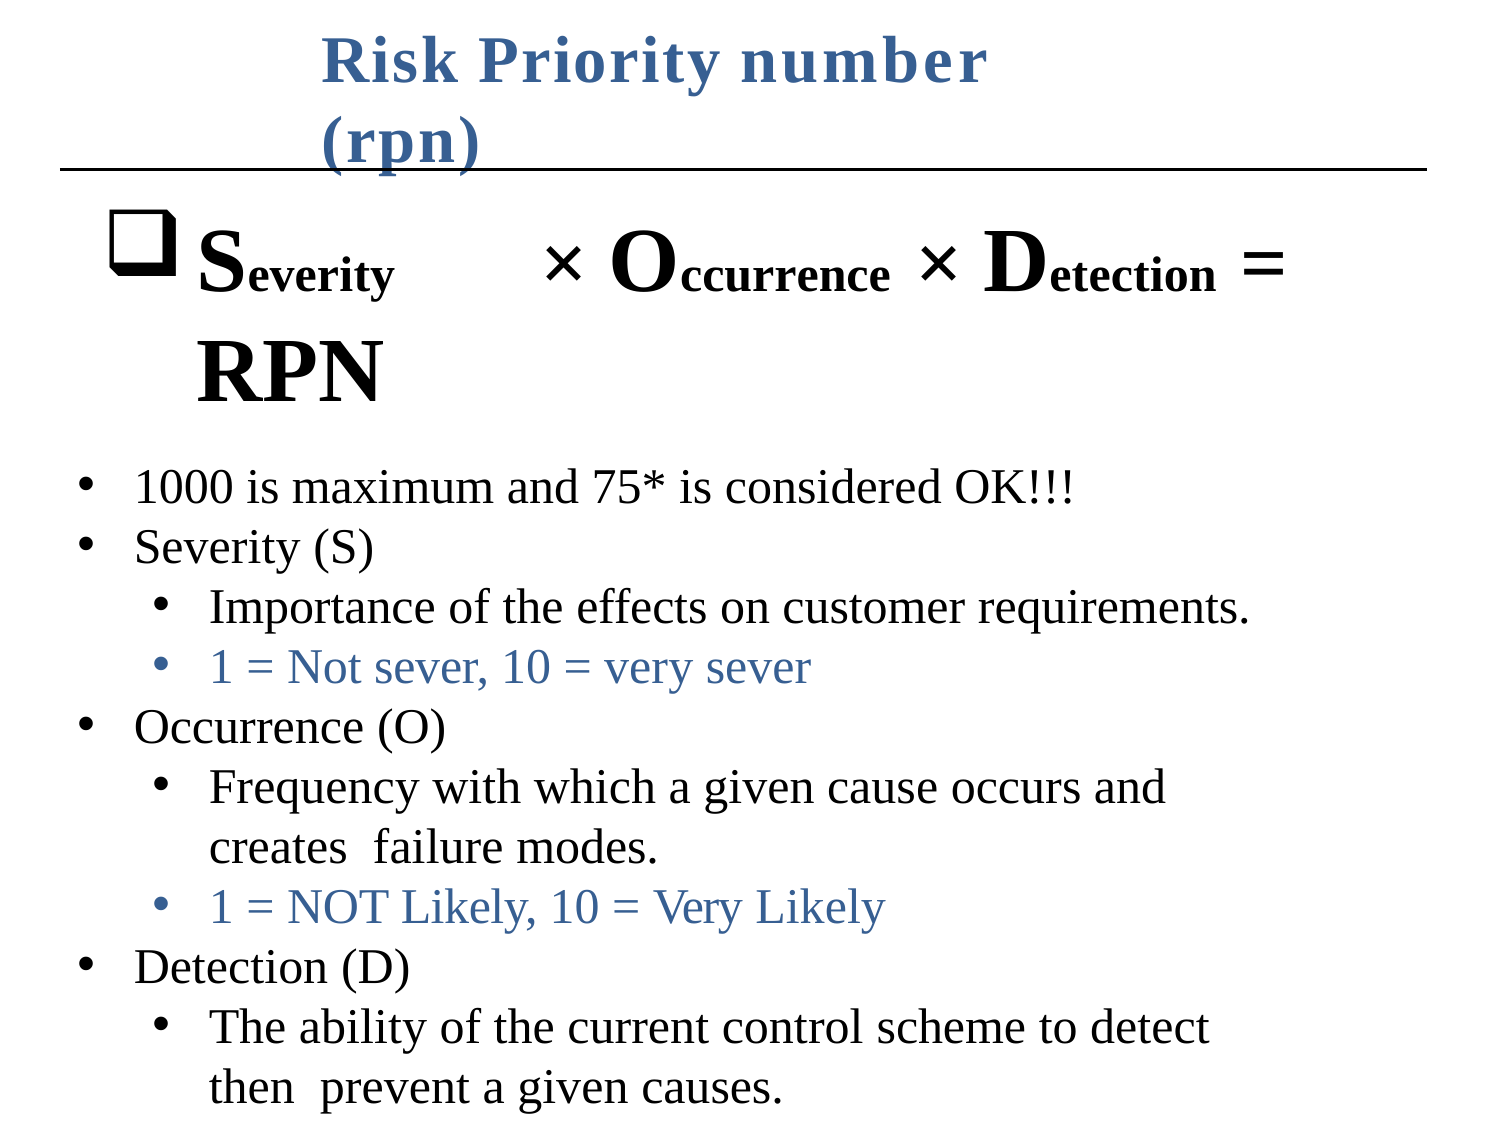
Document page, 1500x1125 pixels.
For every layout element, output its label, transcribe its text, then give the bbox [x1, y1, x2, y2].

text_box Severity × Occurrence × Detection = RPN 1000 is maximum and 75* is considered OK!!! Severity (S) Importance of the effects on customer requirements. 1 = Not sever, 10 = very sever Occurrence (O) Frequency with which a given cause occurs and creates failure modes. 1 = NOT Likely, 10 = Very Likely Detection (D) The ability of the current control scheme to detect then prevent a given causes. 1 = Easy to Detect, 10 = Not easy to Detect [75, 135, 1400, 1125]
title Risk Priority number (rpn) [319, 13, 1169, 135]
